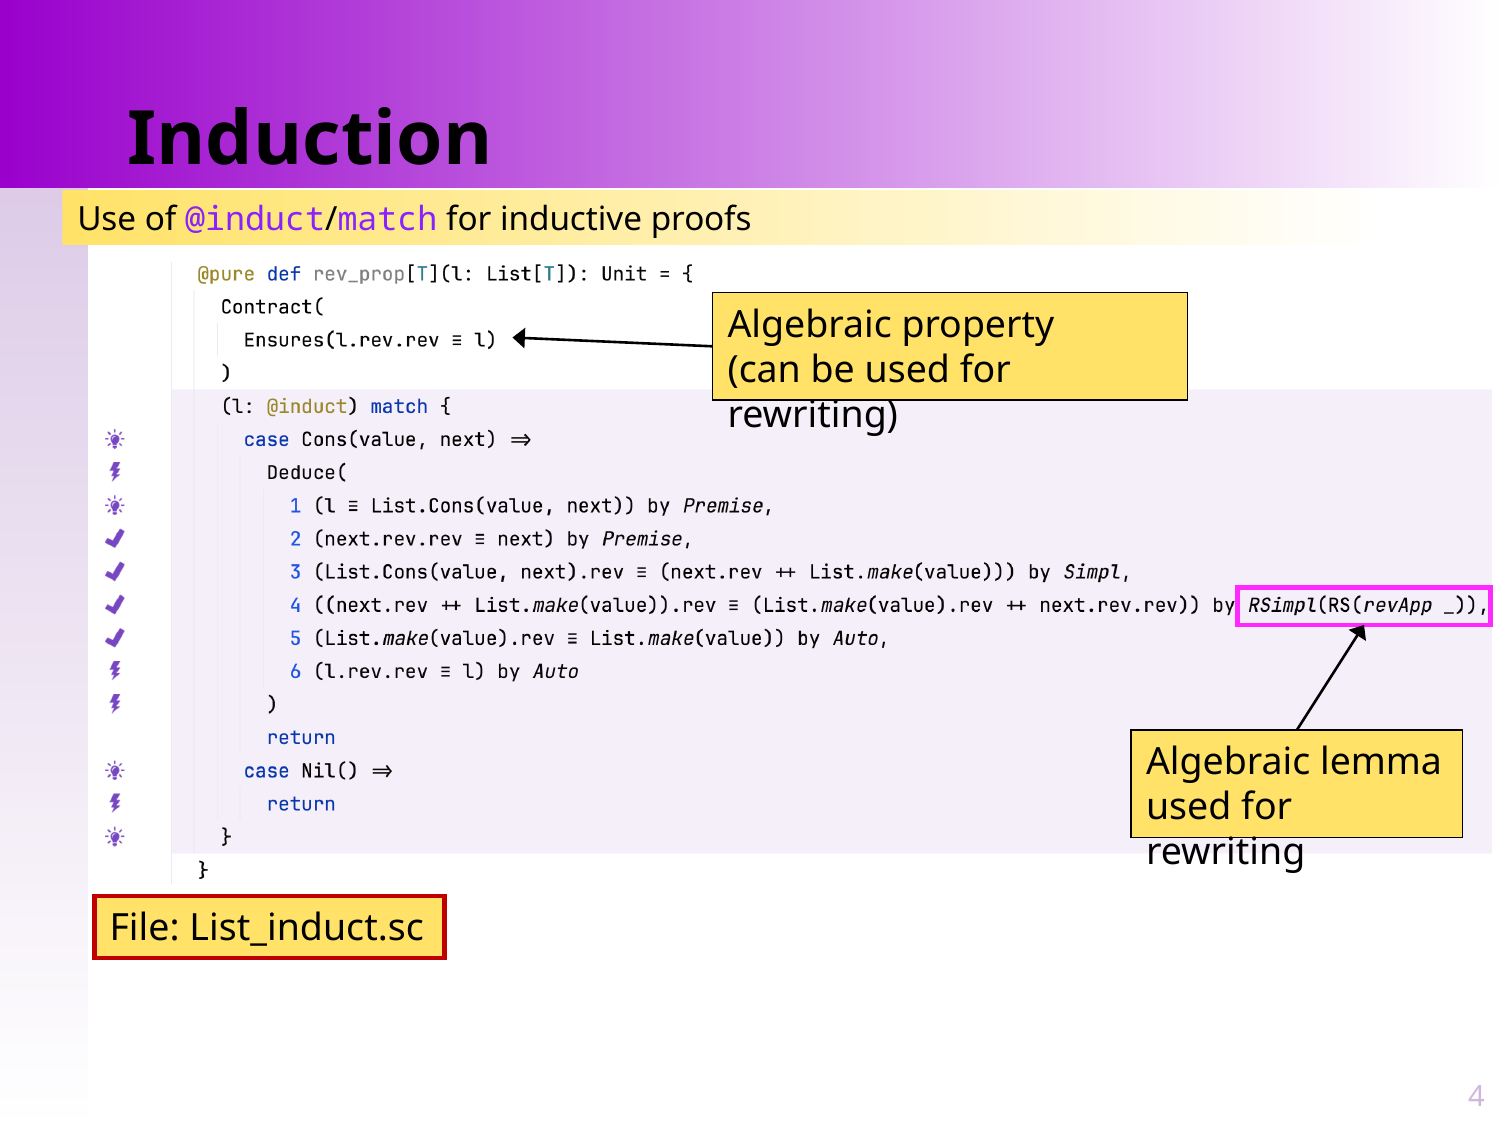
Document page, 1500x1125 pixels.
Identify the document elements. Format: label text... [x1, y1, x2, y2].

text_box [512, 337, 713, 347]
text_box Use of @induct/match for inductive proofs [62, 190, 1378, 245]
picture [94, 262, 1492, 884]
text_box File: List_induct.sc [94, 895, 445, 959]
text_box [1296, 624, 1365, 731]
slide_number 4 [1424, 1049, 1500, 1125]
title Induction [112, 0, 1451, 188]
